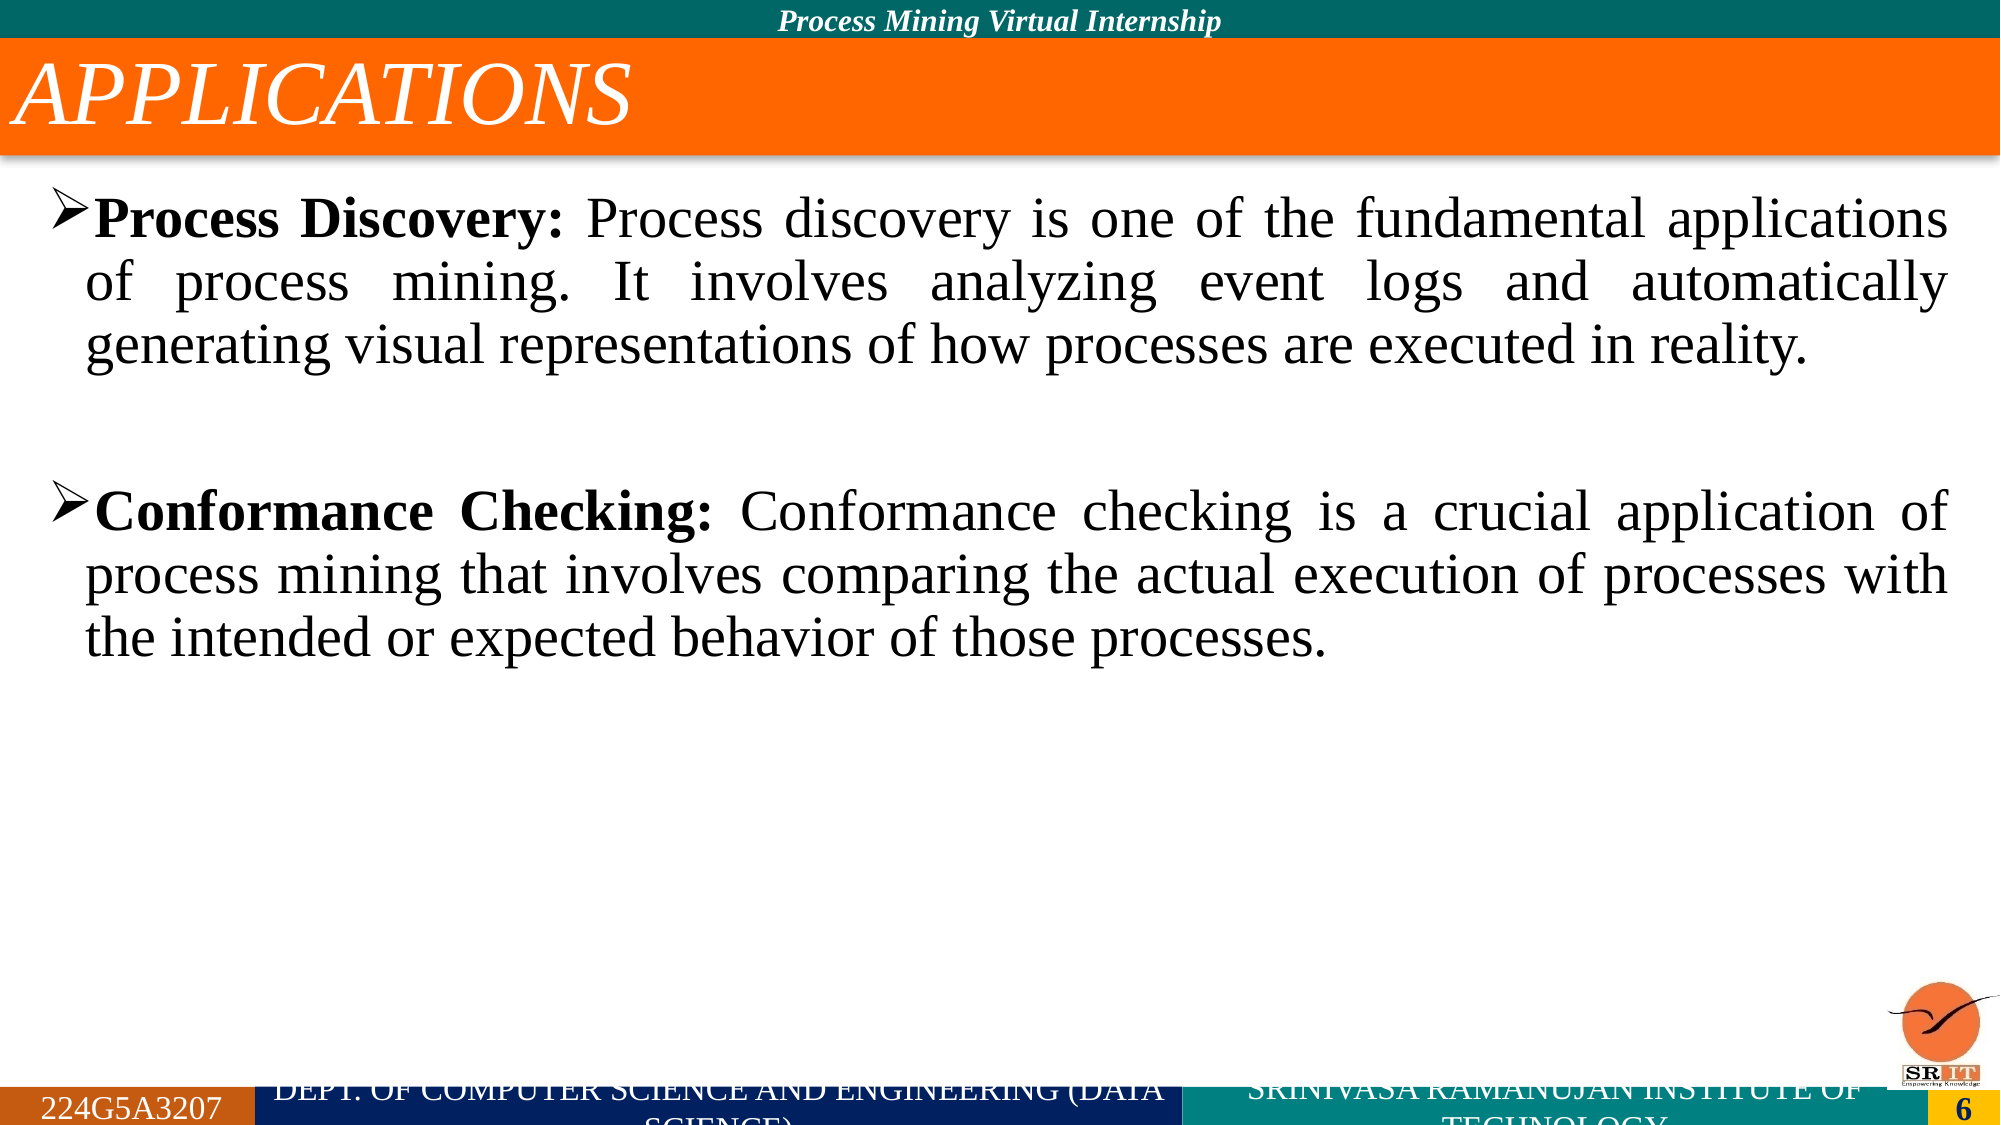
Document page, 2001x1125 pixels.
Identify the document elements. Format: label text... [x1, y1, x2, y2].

title APPLICATIONS [0, 38, 2000, 156]
picture [1887, 977, 2000, 1090]
list Process Discovery: Process discovery is one of the fundamental applications of process mining. It involves analyzing event logs and automatically generating visual representations of how processes are executed in reality. Conformance Checking: Conformance checking is a crucial application of process mining that involves comparing the actual execution of processes with the intended or expected behavior of those processes. [32, 179, 1965, 1065]
